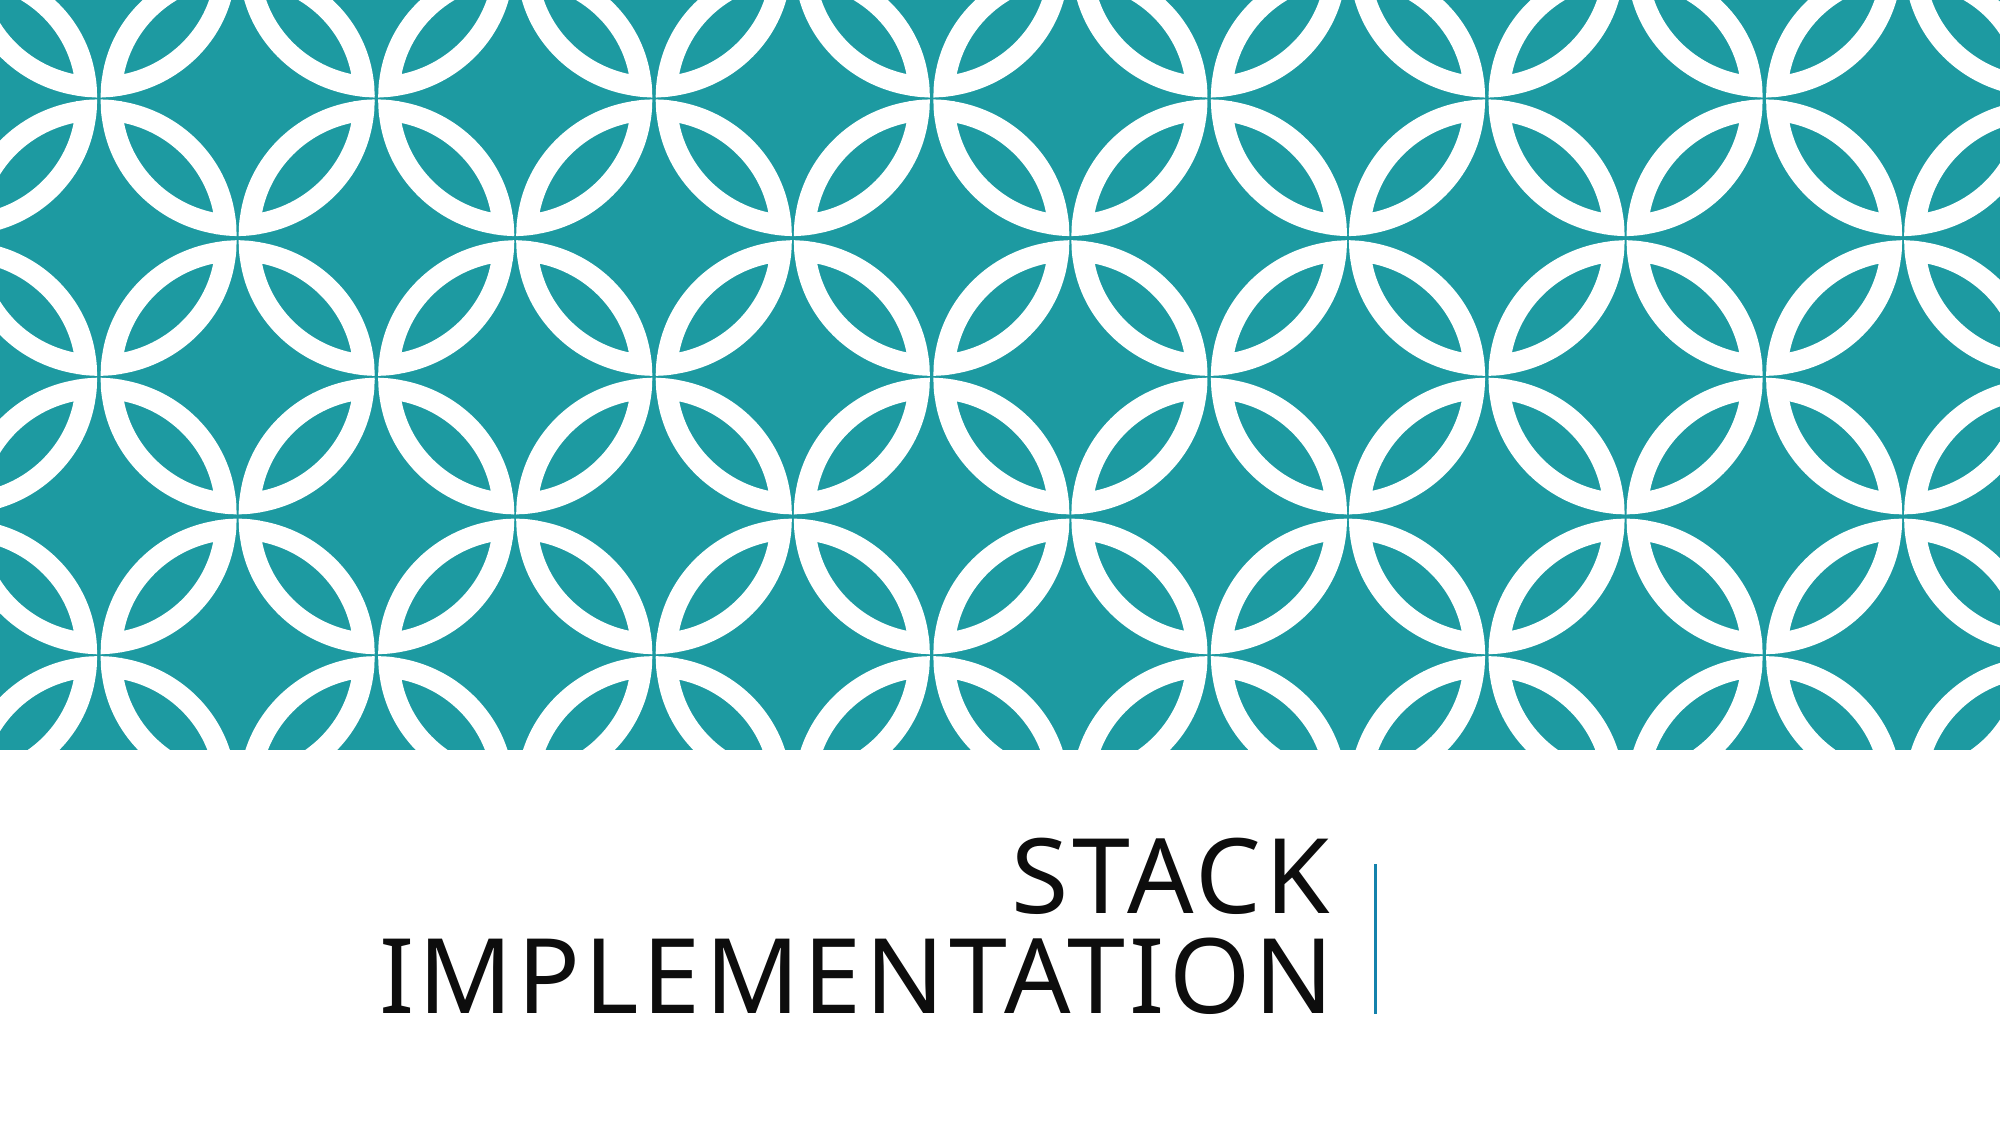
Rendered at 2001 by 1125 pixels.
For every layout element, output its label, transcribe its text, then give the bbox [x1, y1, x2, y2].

title Stack implementation [75, 813, 1350, 1054]
